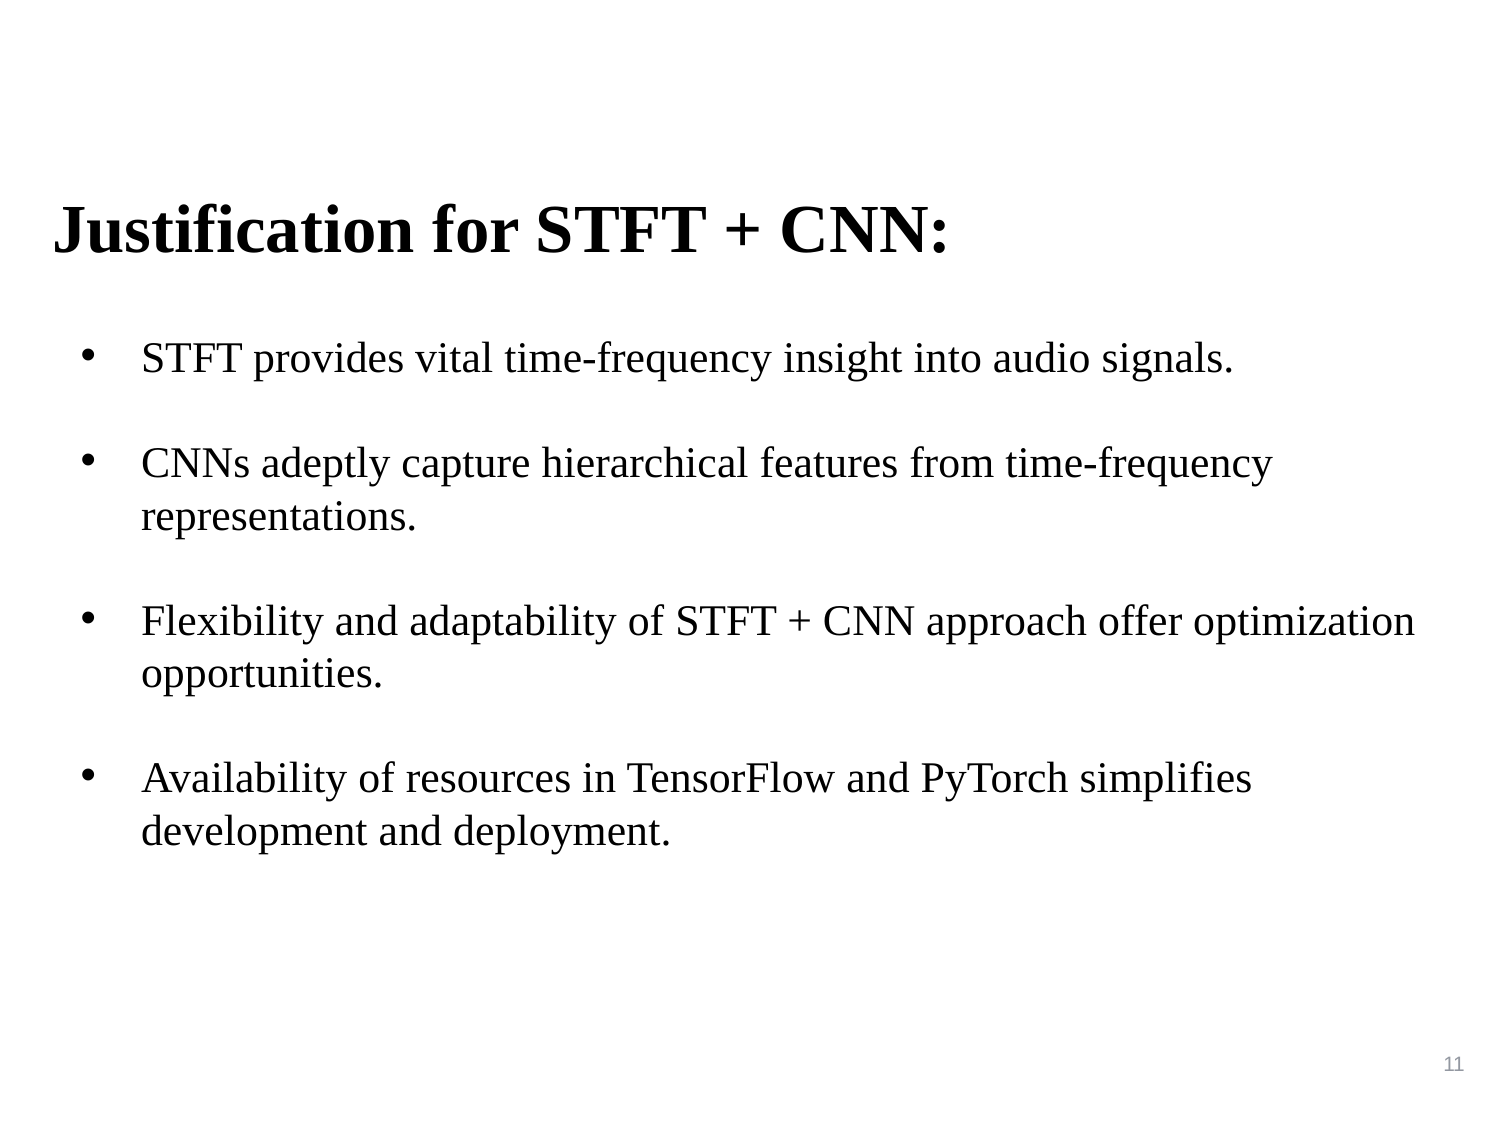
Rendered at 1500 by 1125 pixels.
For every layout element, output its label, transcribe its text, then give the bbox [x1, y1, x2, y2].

title Justification for STFT + CNN: [37, 169, 1435, 295]
list STFT provides vital time-frequency insight into audio signals. CNNs adeptly capture hierarchical features from time-frequency representations. Flexibility and adaptability of STFT + CNN approach offer optimization opportunities. Availability of resources in TensorFlow and PyTorch simplifies development and deployment. [51, 208, 1449, 956]
slide_number 11 [1389, 1019, 1480, 1106]
